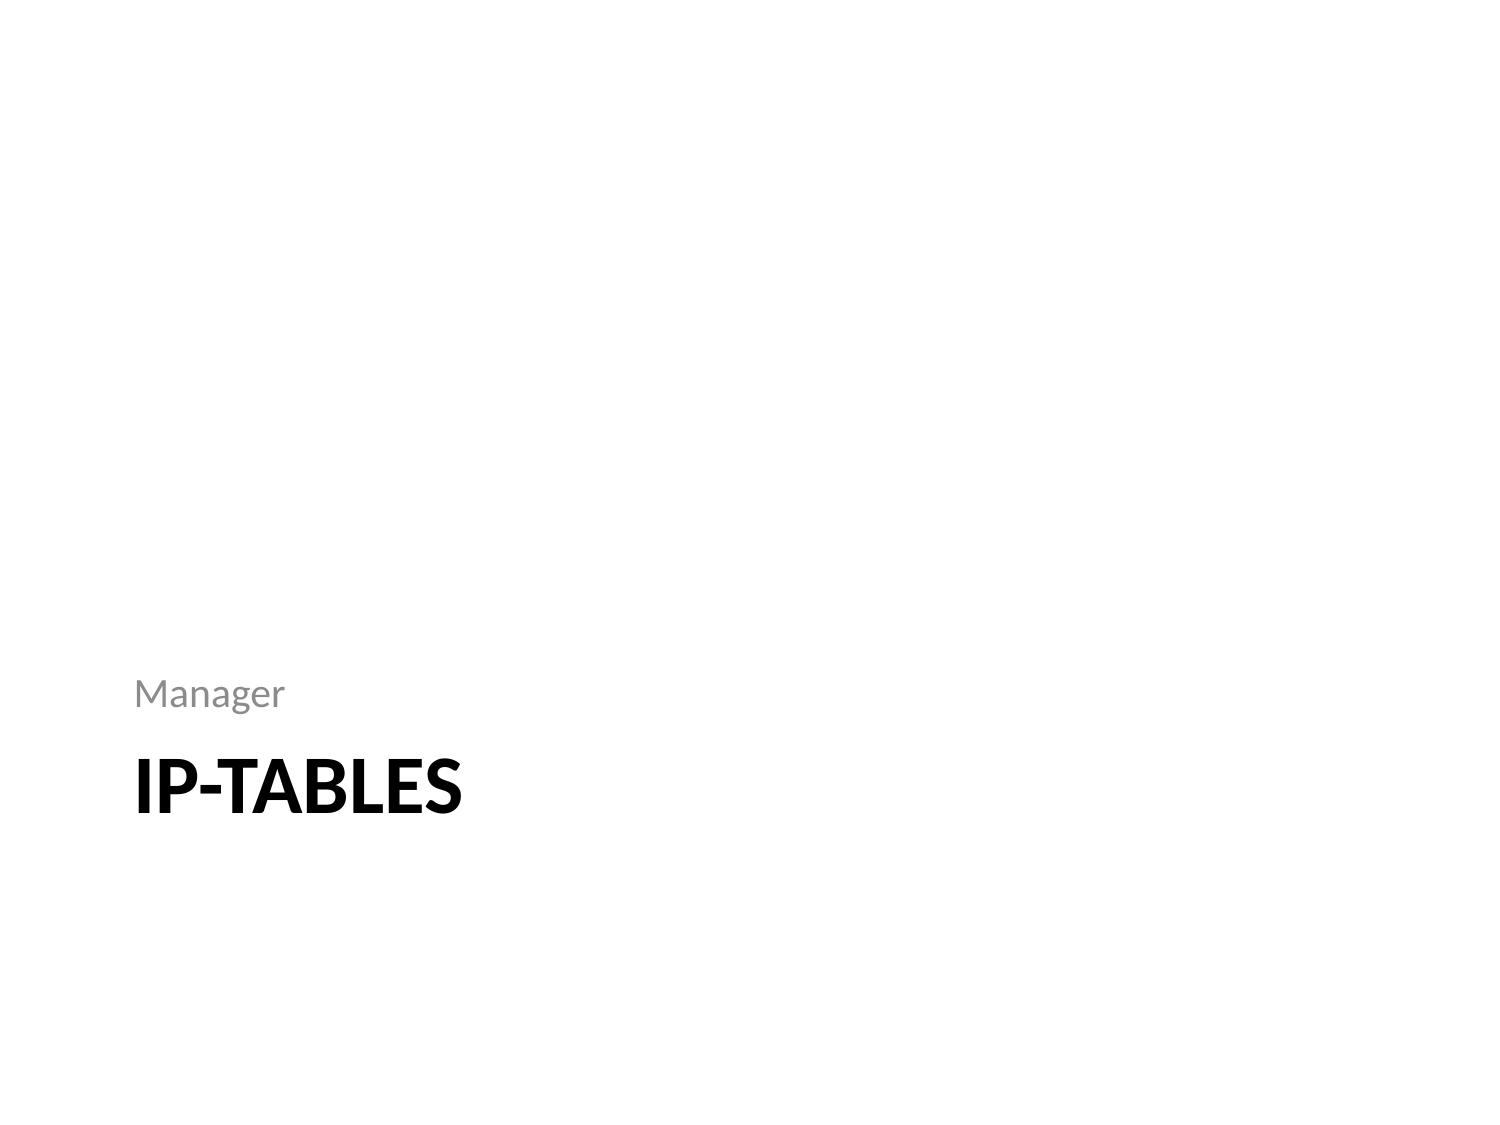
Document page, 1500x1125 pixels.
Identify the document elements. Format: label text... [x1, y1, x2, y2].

title IP-Tables [118, 723, 1394, 947]
list Manager [118, 476, 1394, 723]
